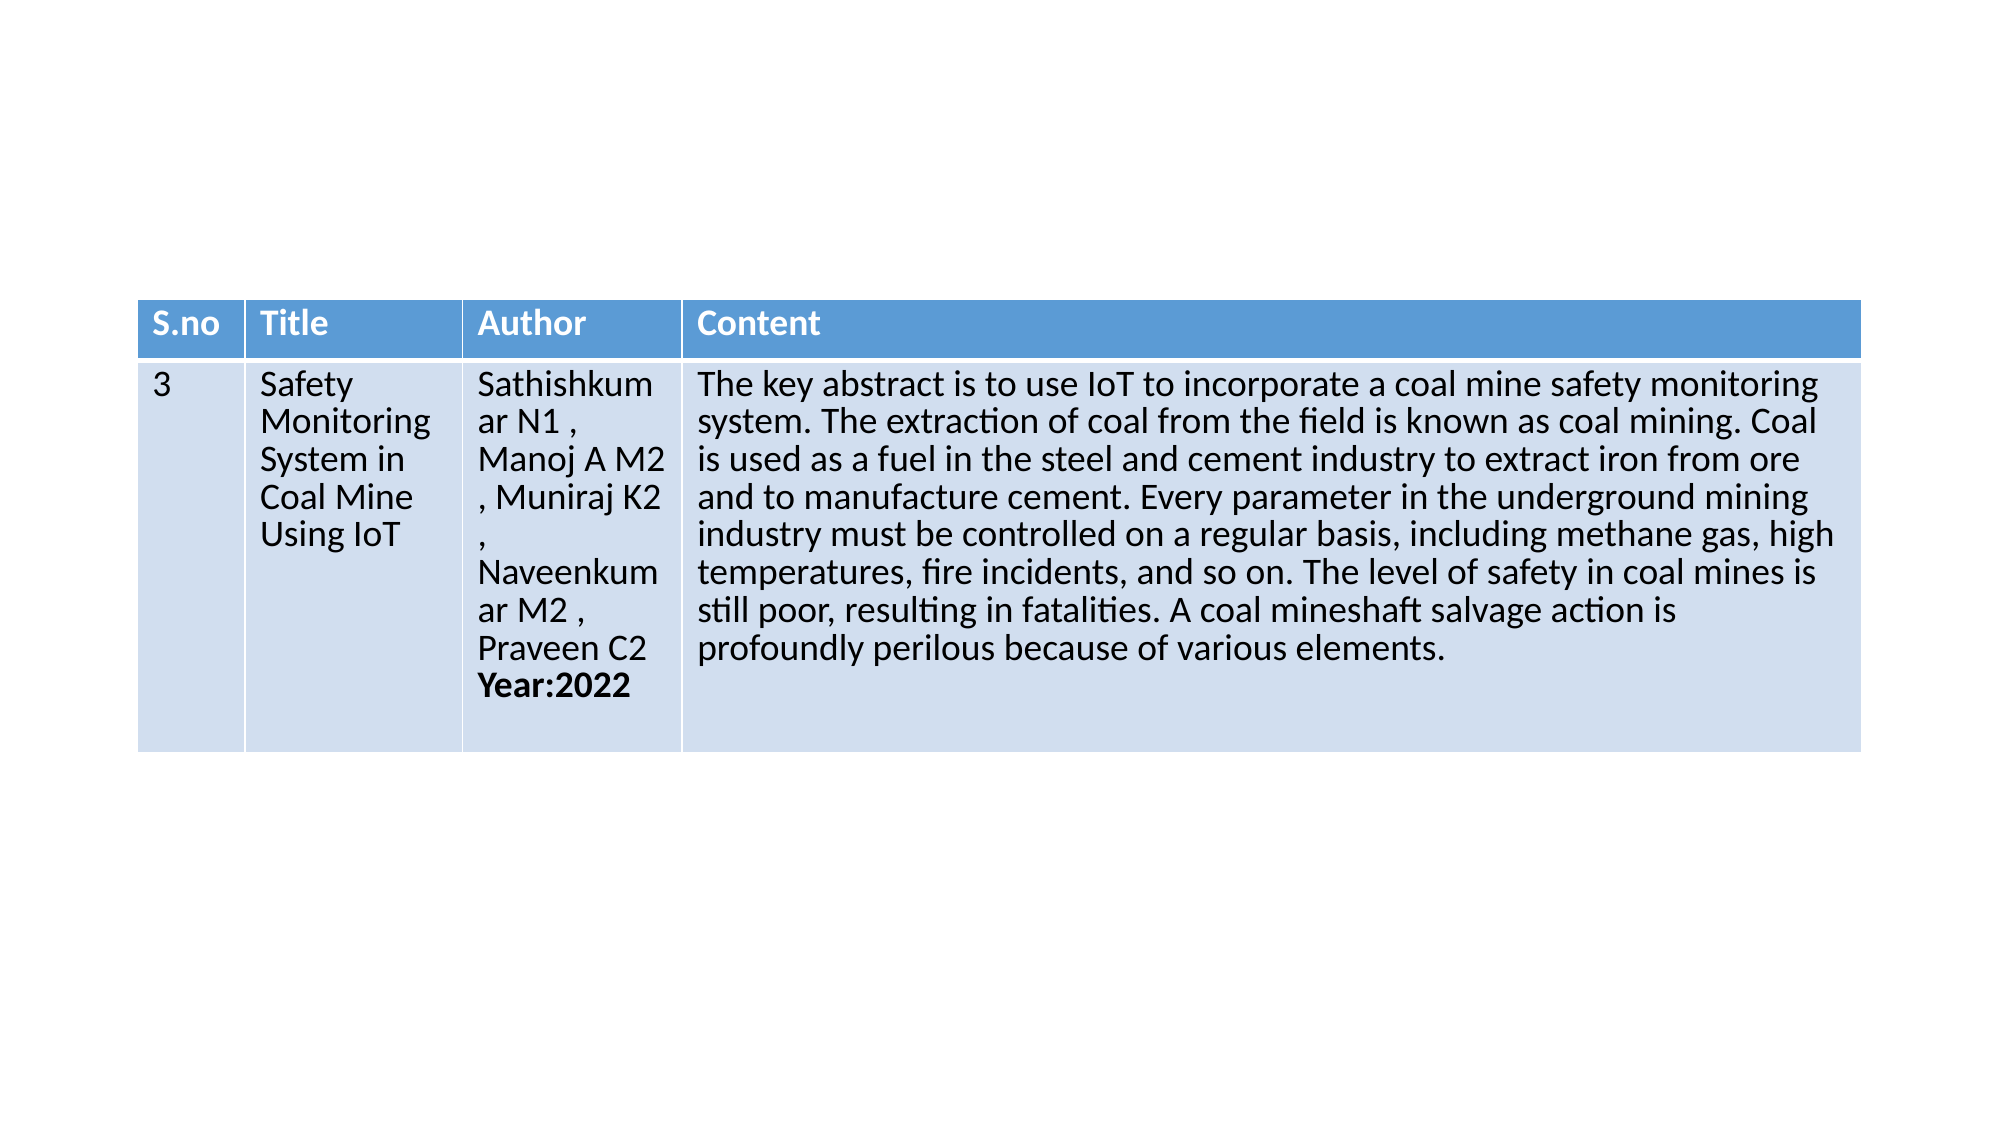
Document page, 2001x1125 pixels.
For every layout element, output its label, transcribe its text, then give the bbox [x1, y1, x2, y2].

table_cell 3 [138, 363, 244, 752]
table_header Content [683, 300, 1861, 358]
table_header Author [463, 300, 681, 358]
table_cell Safety Monitoring System in Coal Mine Using IoT [246, 363, 462, 752]
table_cell Sathishkumar N1 , Manoj A M2 , Muniraj K2 , Naveenkumar M2 , Praveen C2 Year:2022 [463, 363, 681, 752]
table_header Title [246, 300, 462, 358]
table_header S.no [138, 300, 244, 358]
table_cell The key abstract is to use IoT to incorporate a coal mine safety monitoring system. The extraction of coal from the field is known as coal mining. Coal is used as a fuel in the steel and cement industry to extract iron from ore and to manufacture cement. Every parameter in the underground mining industry must be controlled on a regular basis, including methane gas, high temperatures, fire incidents, and so on. The level of safety in coal mines is still poor, resulting in fatalities. A coal mineshaft salvage action is profoundly perilous because of various elements. [683, 363, 1861, 752]
